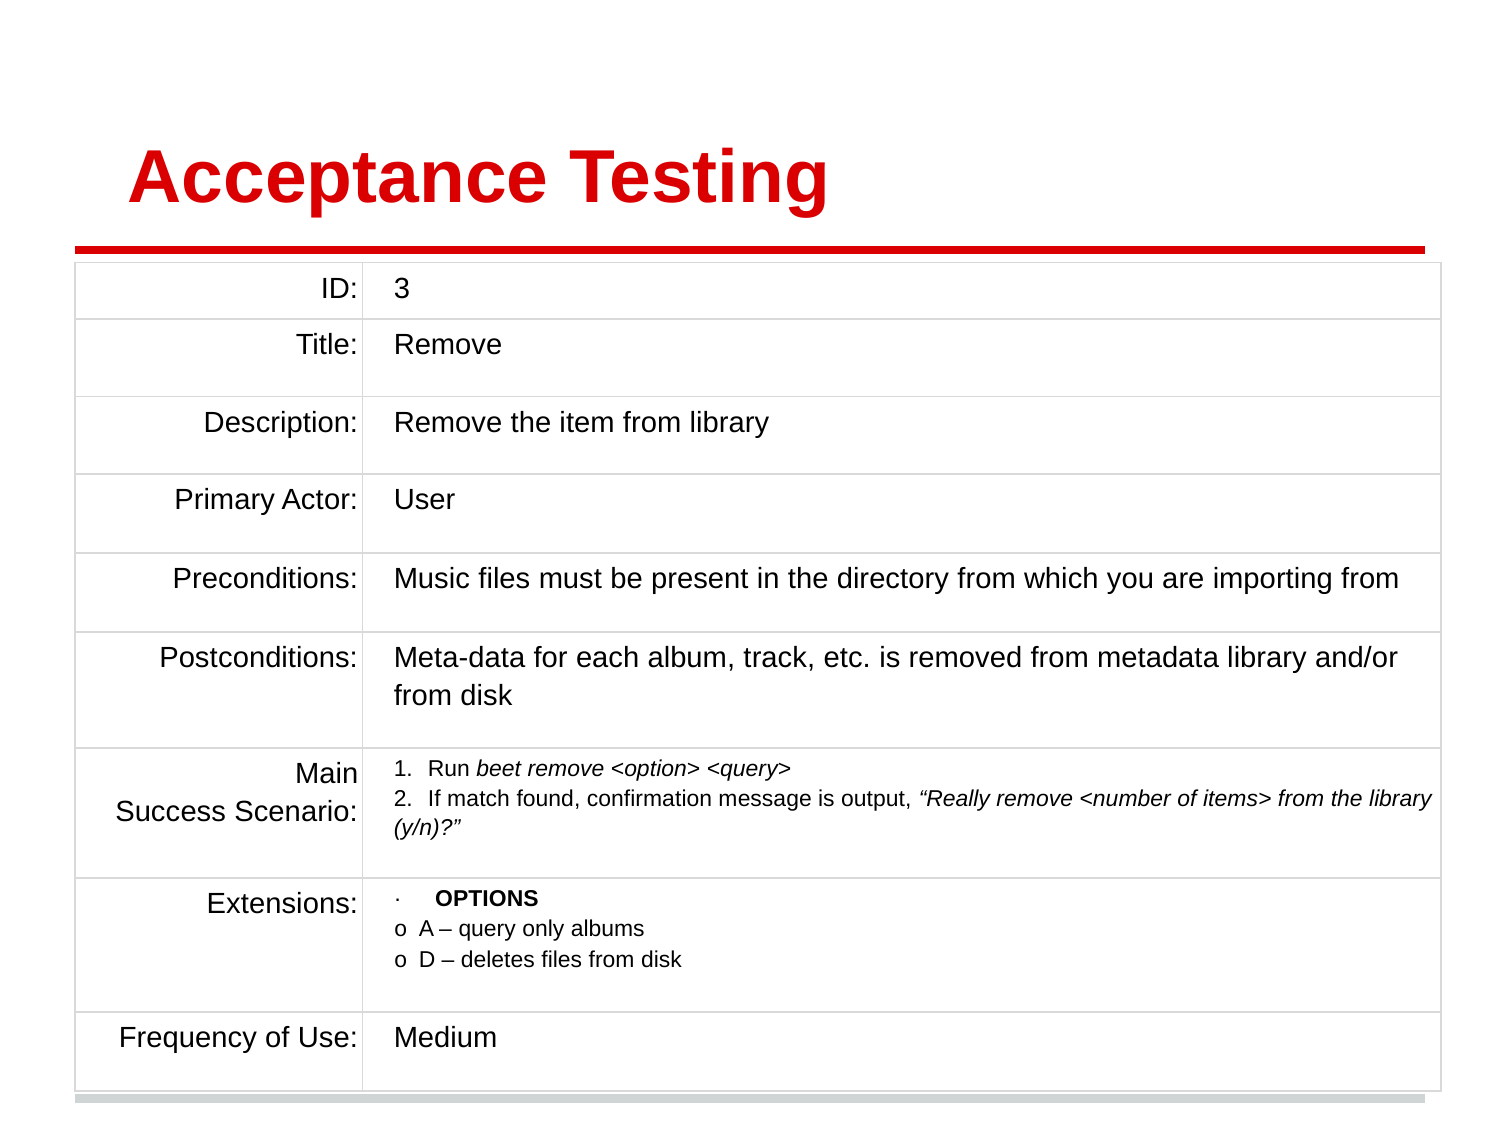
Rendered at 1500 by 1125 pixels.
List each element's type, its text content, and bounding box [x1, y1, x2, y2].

table_cell Main Success Scenario: [76, 749, 362, 877]
table_cell Extensions: [76, 879, 362, 1011]
table_cell Meta-data for each album, track, etc. is removed from metadata library and/or from disk [363, 633, 1440, 747]
table_cell 1. Run beet remove <option> <query> 2. If match found, confirmation message is output, “Really remove <number of items> from the library (y/n)?” [363, 749, 1440, 877]
table_cell · OPTIONS o A – query only albums o D – deletes files from disk [363, 879, 1440, 1011]
table_cell Preconditions: [76, 554, 362, 631]
table_cell Title: [76, 320, 362, 396]
table_cell User [363, 475, 1440, 552]
table_cell Music files must be present in the directory from which you are importing from [363, 554, 1440, 631]
table_header 3 [363, 263, 1440, 318]
table_cell Postconditions: [76, 633, 362, 747]
table_header ID: [76, 263, 362, 318]
table_cell Remove the item from library [363, 397, 1440, 473]
table_cell Description: [76, 397, 362, 473]
table_cell Frequency of Use: [76, 1013, 362, 1090]
table_cell Remove [363, 320, 1440, 396]
table_cell Primary Actor: [76, 475, 362, 552]
table_cell Medium [363, 1013, 1440, 1090]
title Acceptance Testing [75, 45, 1425, 233]
